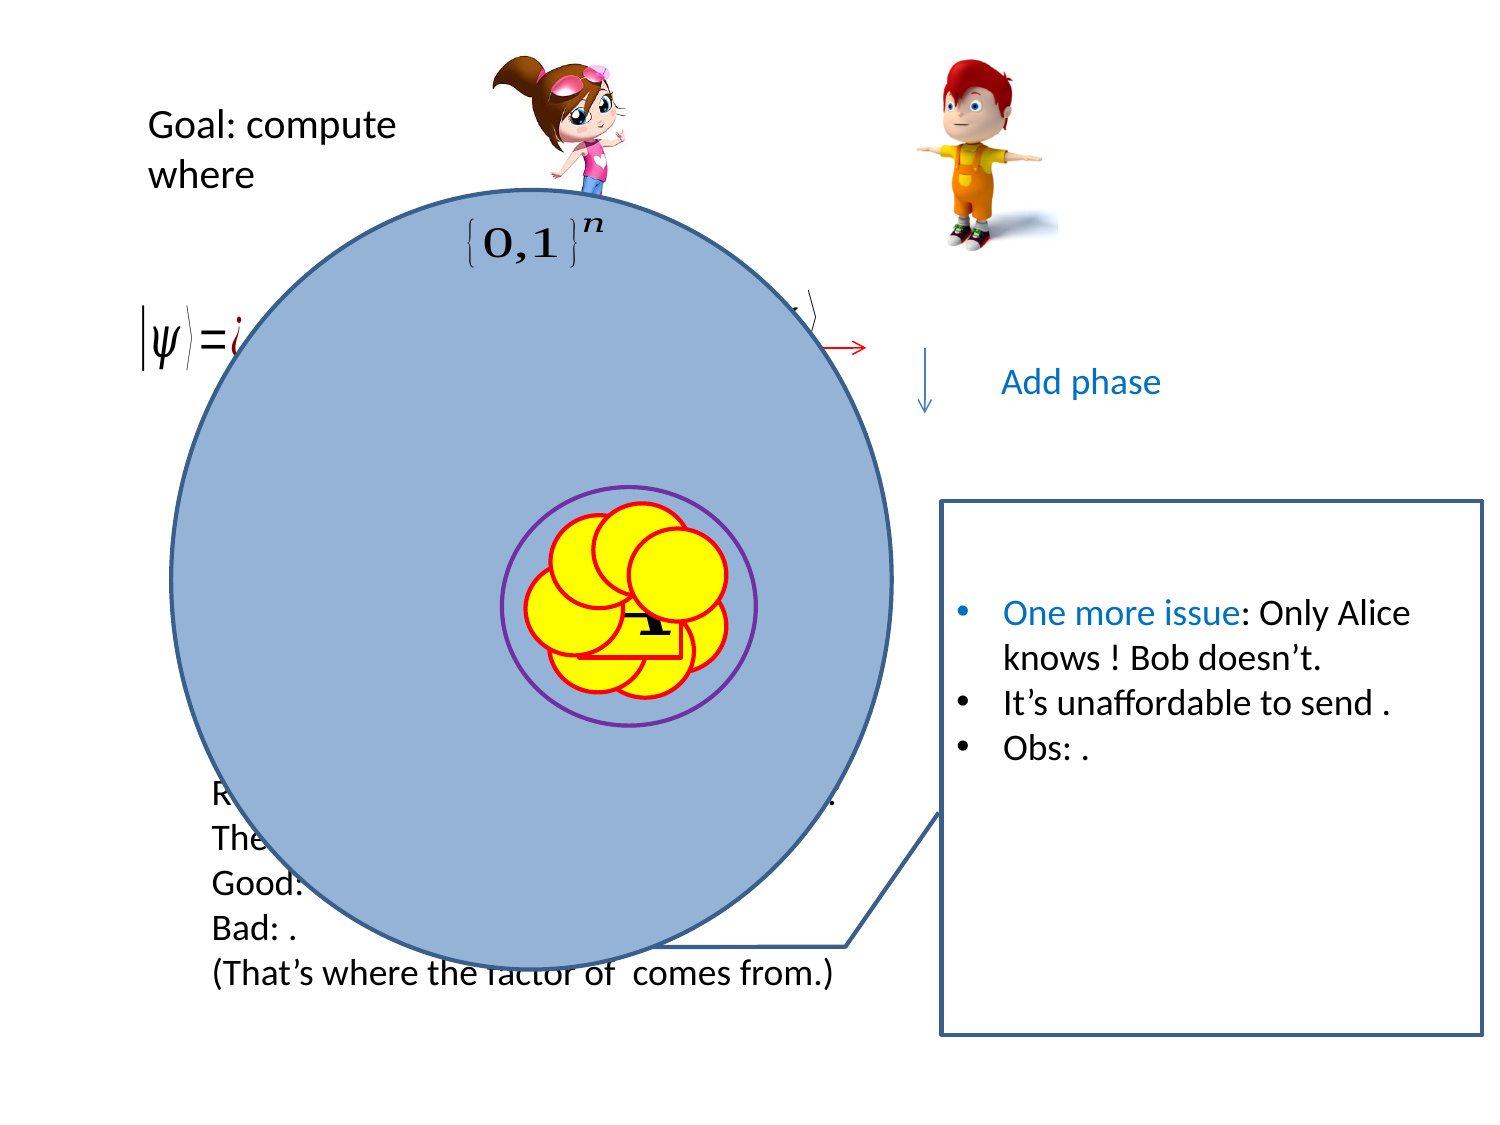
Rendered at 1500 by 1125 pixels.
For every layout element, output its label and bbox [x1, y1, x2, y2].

picture [477, 54, 629, 255]
picture [910, 54, 1058, 255]
text_box [499, 484, 758, 728]
text_box [169, 193, 894, 972]
